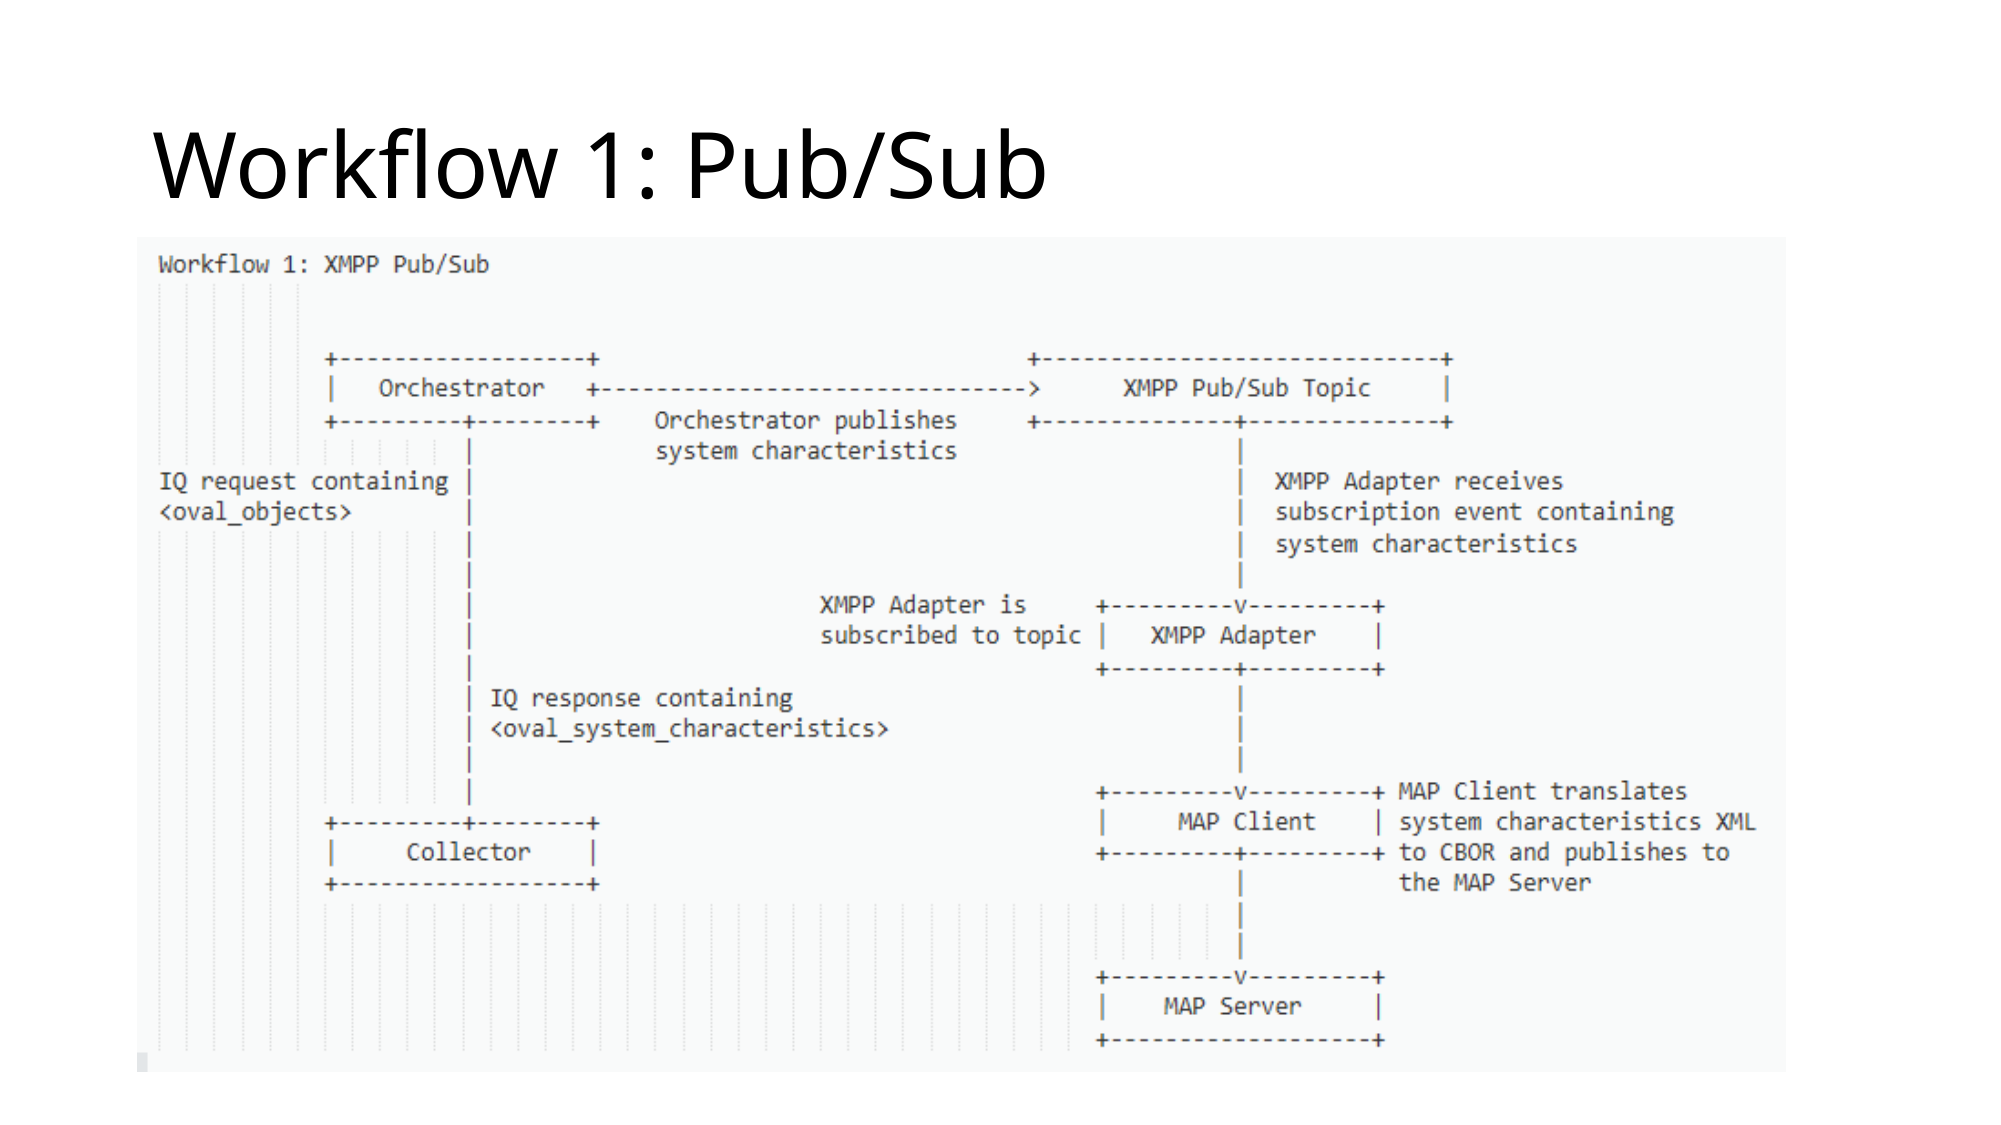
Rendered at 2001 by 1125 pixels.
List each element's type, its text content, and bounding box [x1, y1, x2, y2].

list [137, 237, 1786, 1072]
title Workflow 1: Pub/Sub [137, 59, 1863, 278]
